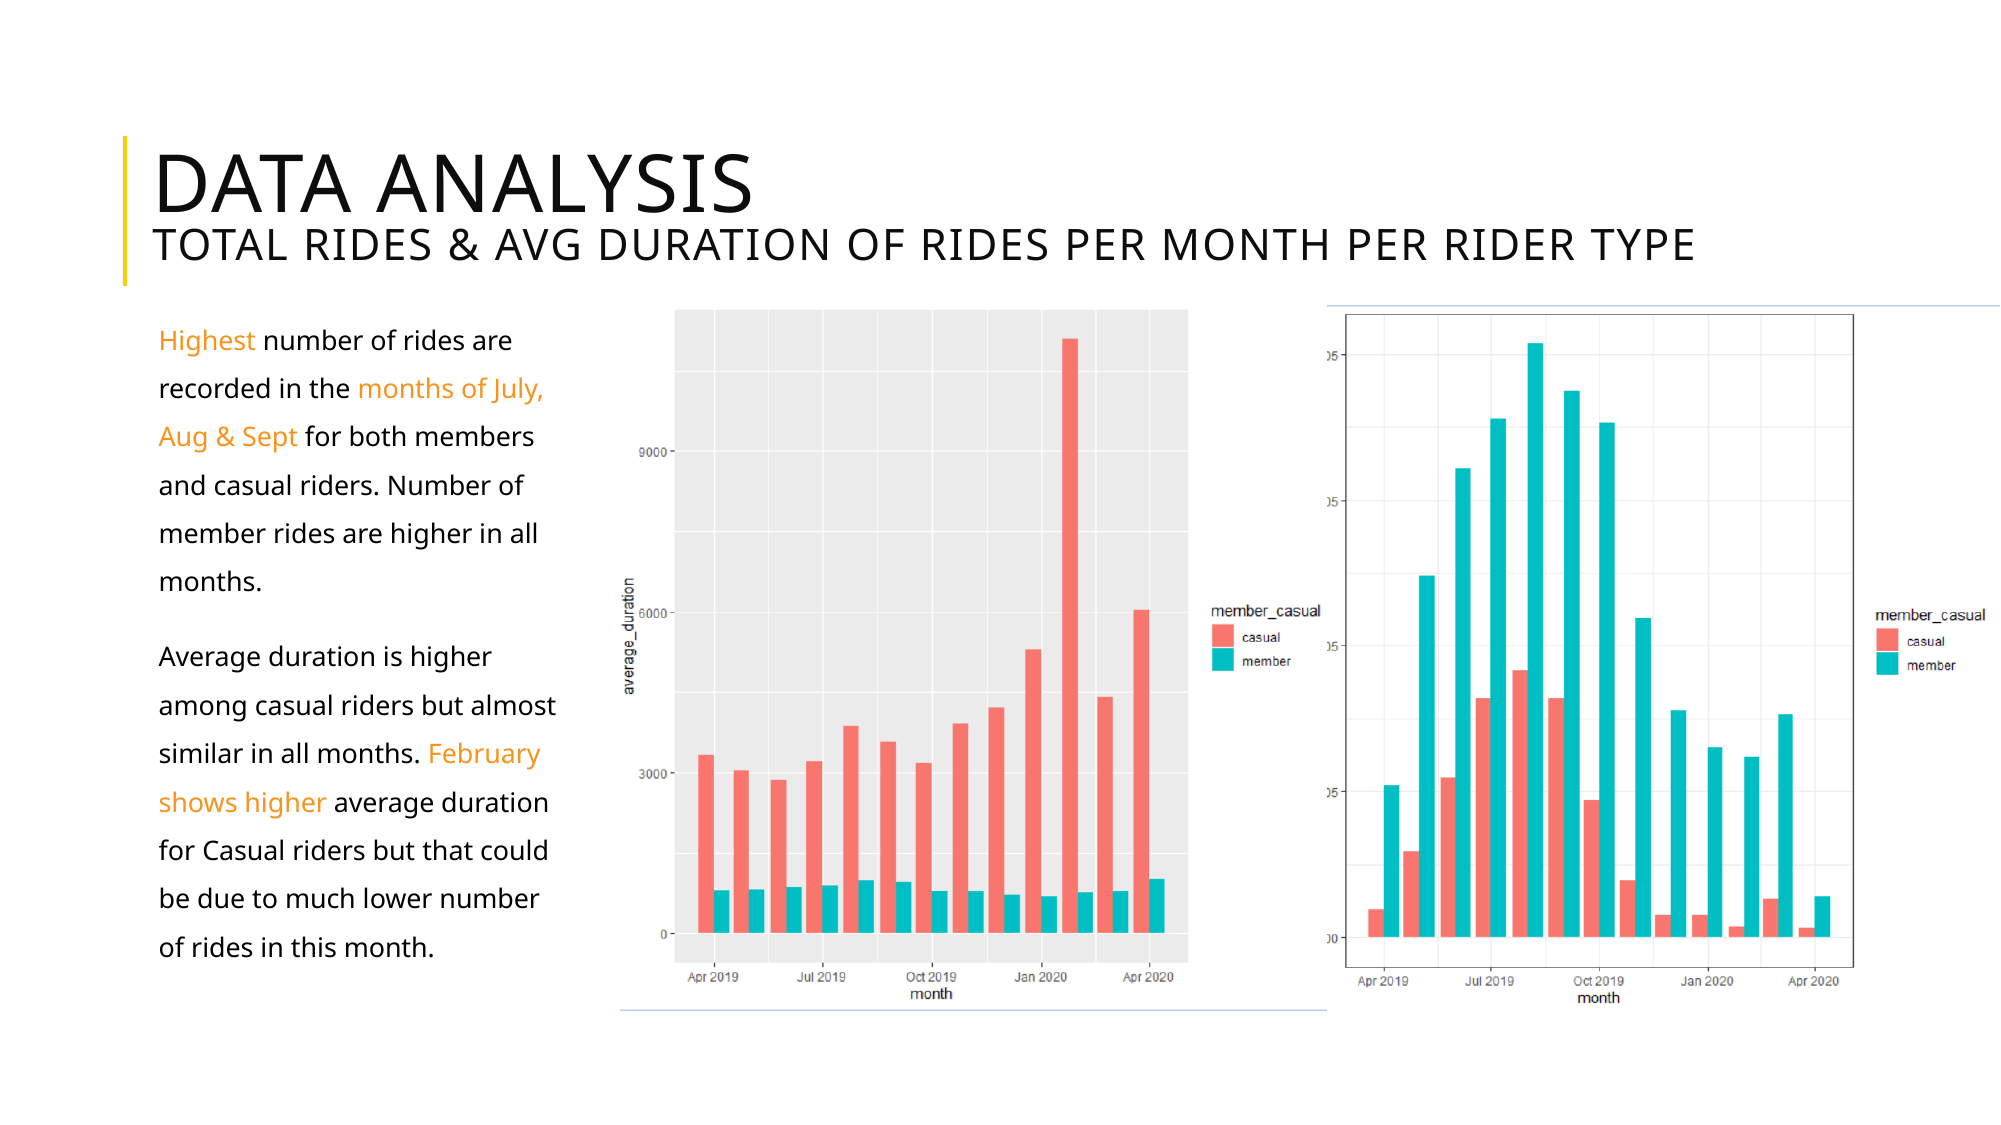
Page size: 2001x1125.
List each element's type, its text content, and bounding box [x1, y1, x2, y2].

title Data Analysis Total Rides & Avg duration of rides per month per rider type [137, 134, 1732, 381]
list Highest number of rides are recorded in the months of July, Aug & Sept for both members and casual riders. Number of member rides are higher in all months. Average duration is higher among casual riders but almost similar in all months. February shows higher average duration for Casual riders but that could be due to much lower number of rides in this month. [137, 299, 569, 1014]
picture [620, 305, 2000, 1011]
